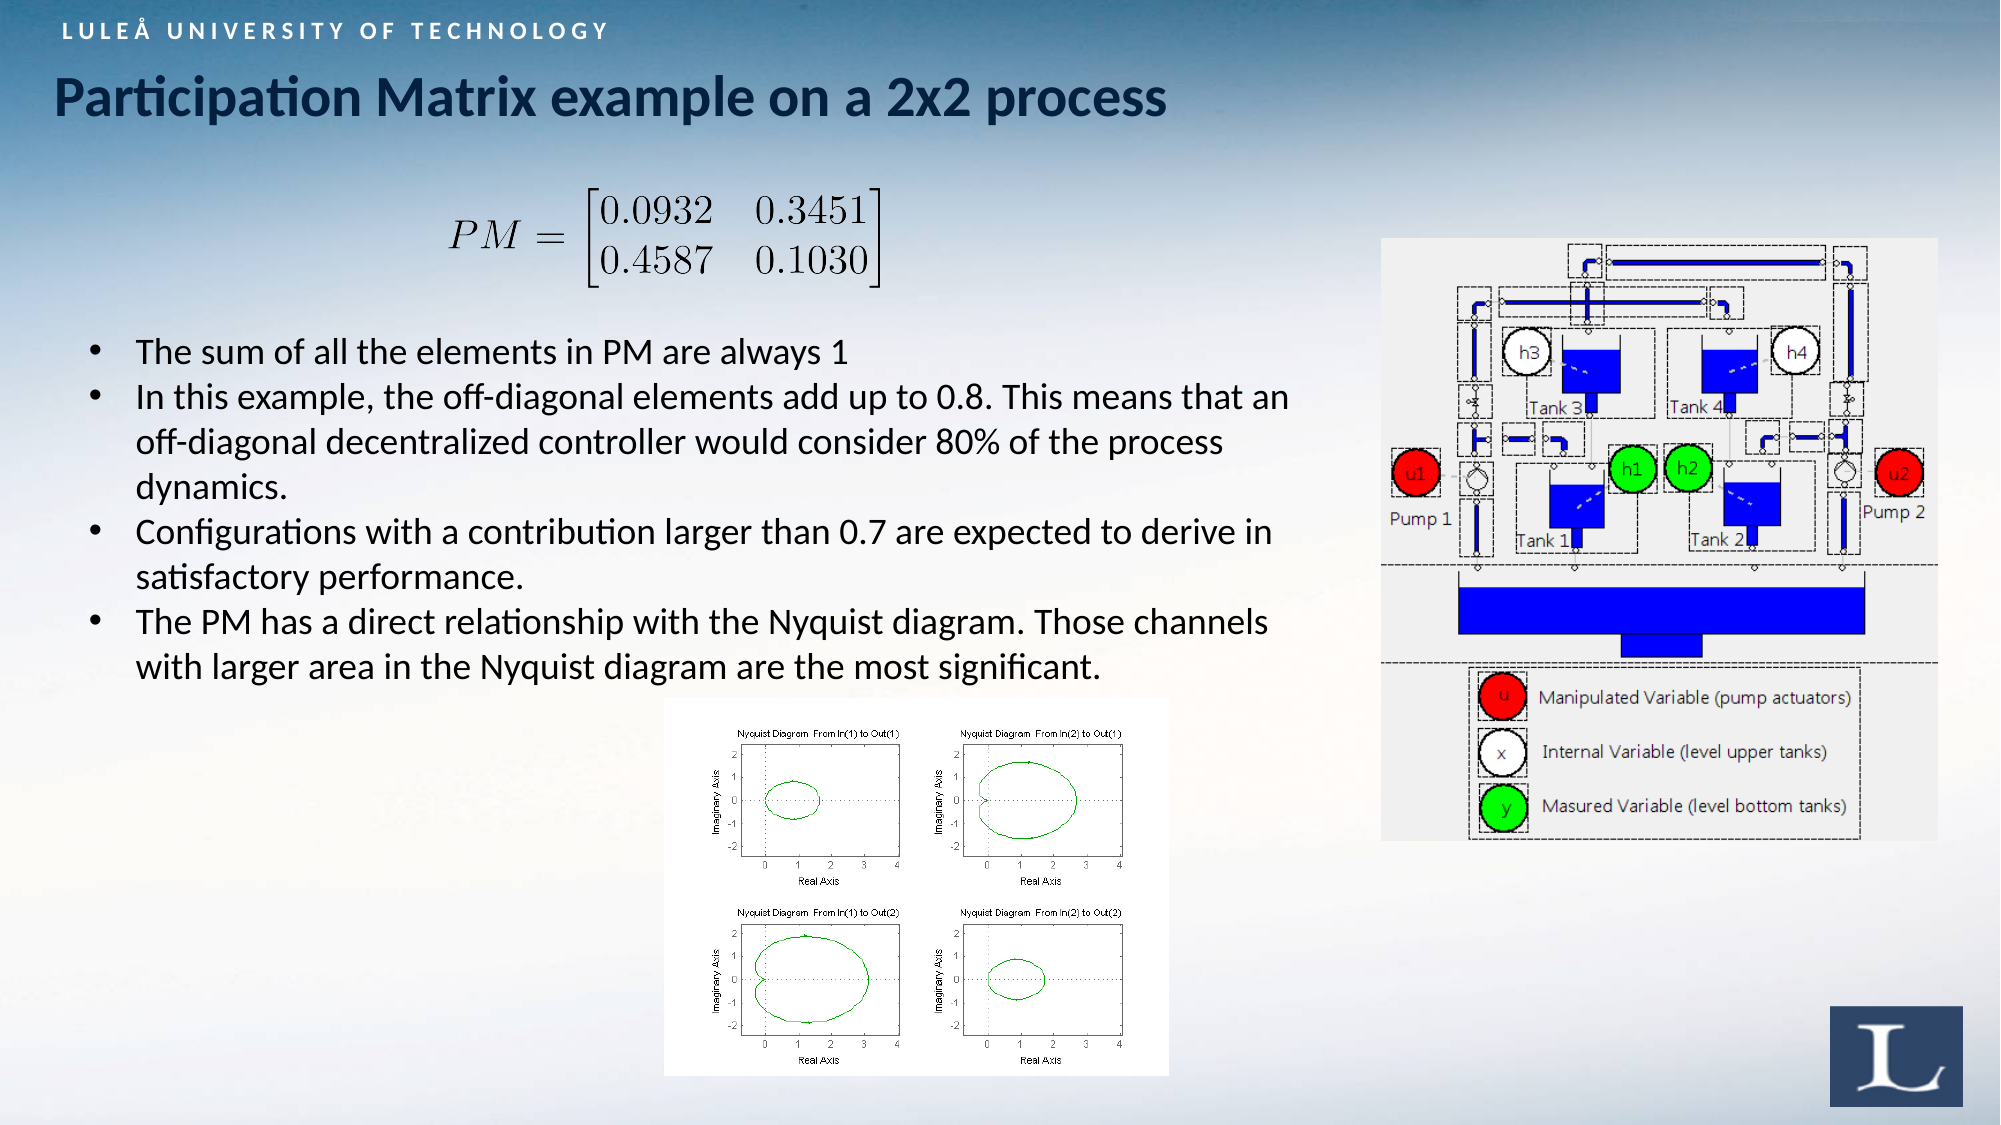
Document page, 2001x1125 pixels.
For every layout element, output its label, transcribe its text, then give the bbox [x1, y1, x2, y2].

text_box The sum of all the elements in PM are always 1 In this example, the off-diagonal elements add up to 0.8. This means that an off-diagonal decentralized controller would consider 80% of the process dynamics. Configurations with a contribution larger than 0.7 are expected to derive in satisfactory performance. The PM has a direct relationship with the Nyquist diagram. Those channels with larger area in the Nyquist diagram are the most significant. [73, 319, 1352, 695]
title Participation Matrix example on a 2x2 process [54, 58, 1955, 189]
picture [0, 0, 2000, 1125]
